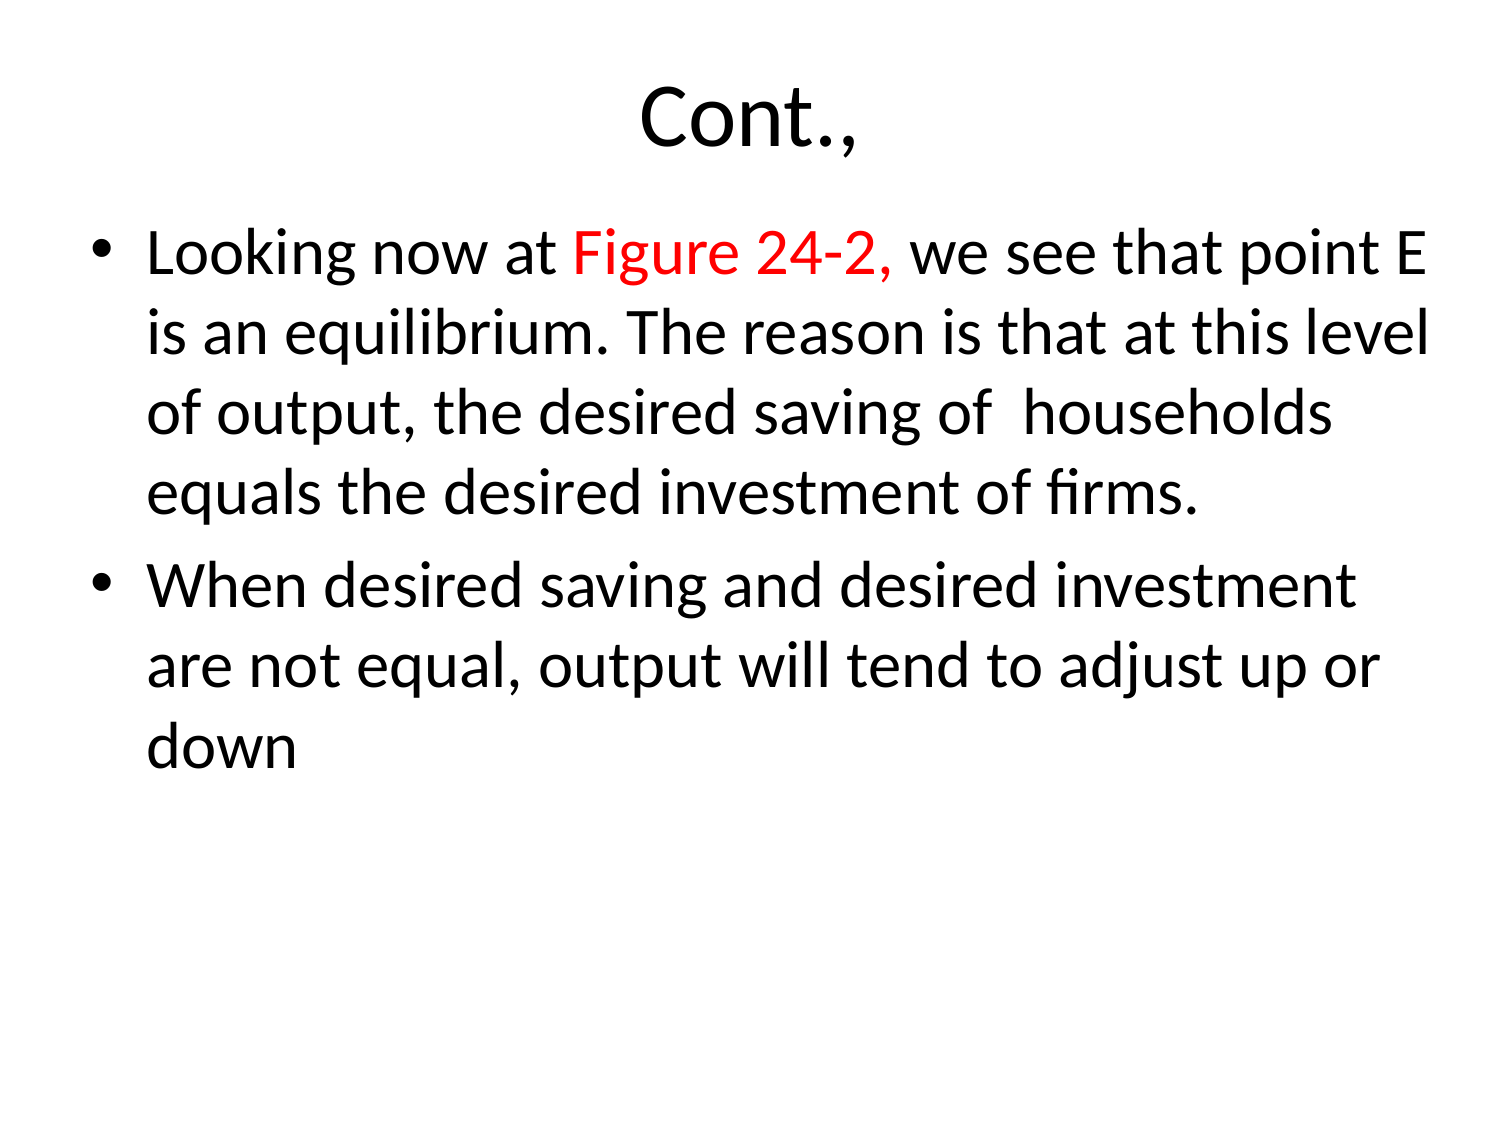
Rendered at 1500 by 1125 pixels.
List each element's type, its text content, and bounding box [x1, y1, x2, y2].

title Cont., [75, 45, 1425, 175]
list Looking now at Figure 24-2, we see that point E is an equilibrium. The reason is that at this level of output, the desired saving of households equals the desired investment of firms. When desired saving and desired investment are not equal, output will tend to adjust up or down [75, 200, 1450, 1063]
